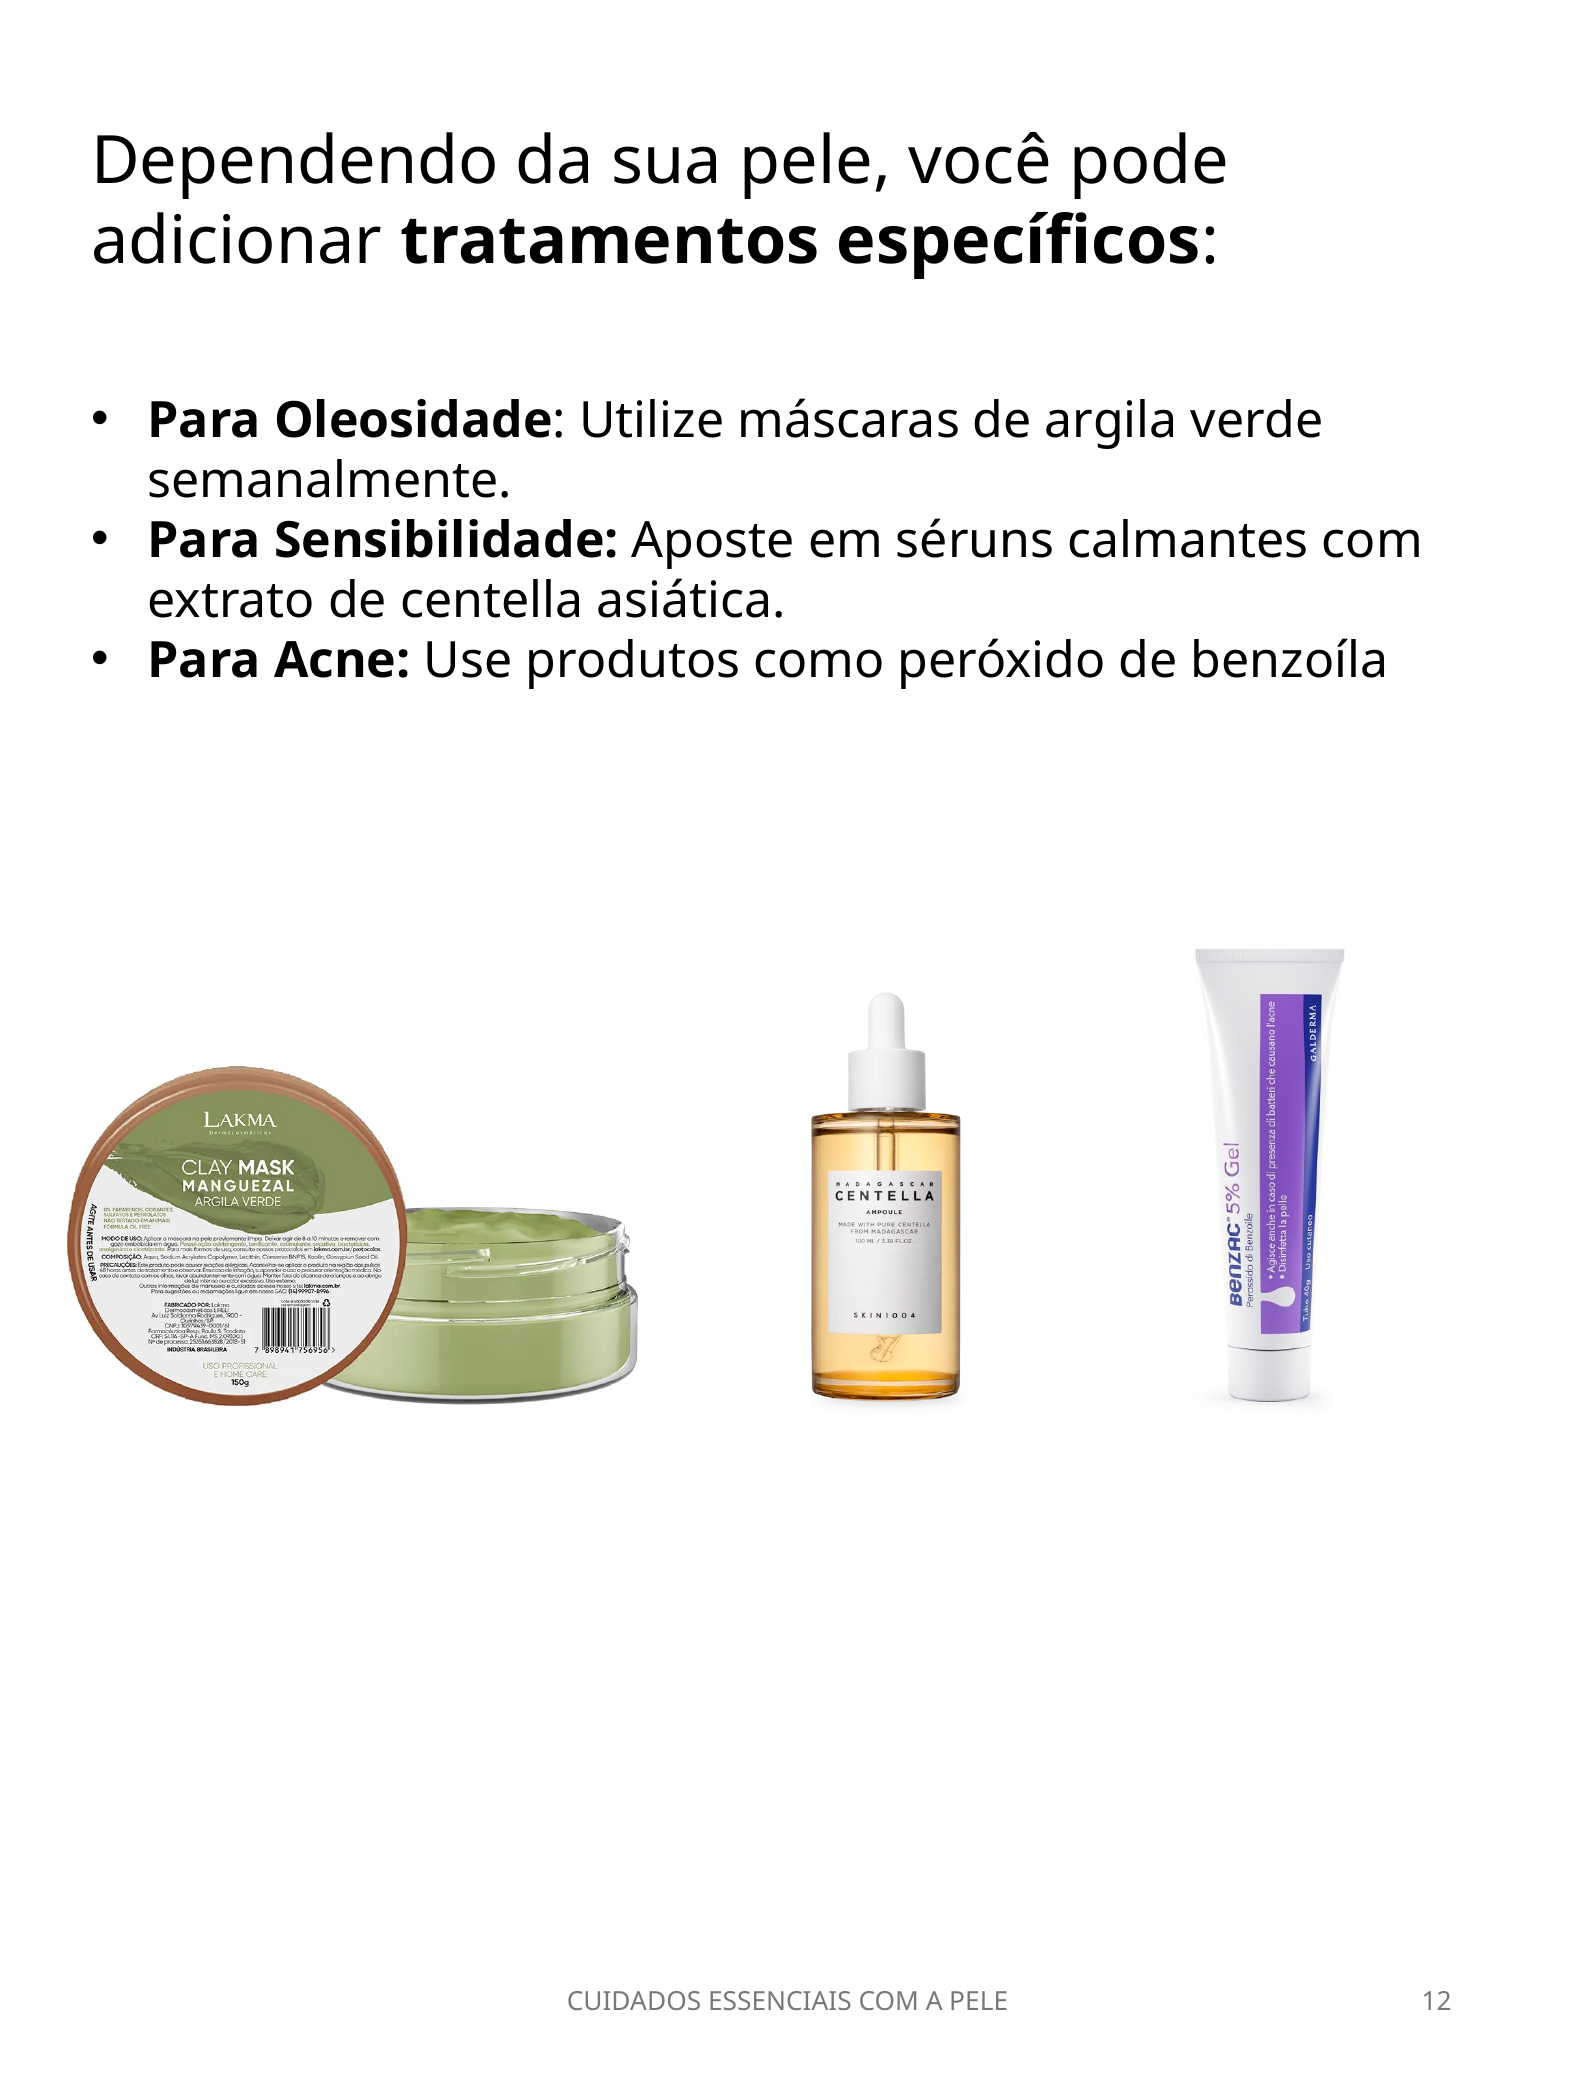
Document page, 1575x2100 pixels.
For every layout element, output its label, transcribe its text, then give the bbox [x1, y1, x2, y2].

slide_number 12 [1112, 1946, 1467, 2059]
text_box Dependendo da sua pele, você pode adicionar tratamentos específicos: [76, 109, 1499, 284]
picture [0, 867, 1575, 1553]
footer CUIDADOS ESSENCIAIS COM A PELE [521, 1946, 1054, 2059]
text_box Para Oleosidade: Utilize máscaras de argila verde semanalmente. Para Sensibilidade: Aposte em séruns calmantes com extrato de centella asiática. Para Acne: Use produtos como peróxido de benzoíla [76, 379, 1499, 695]
